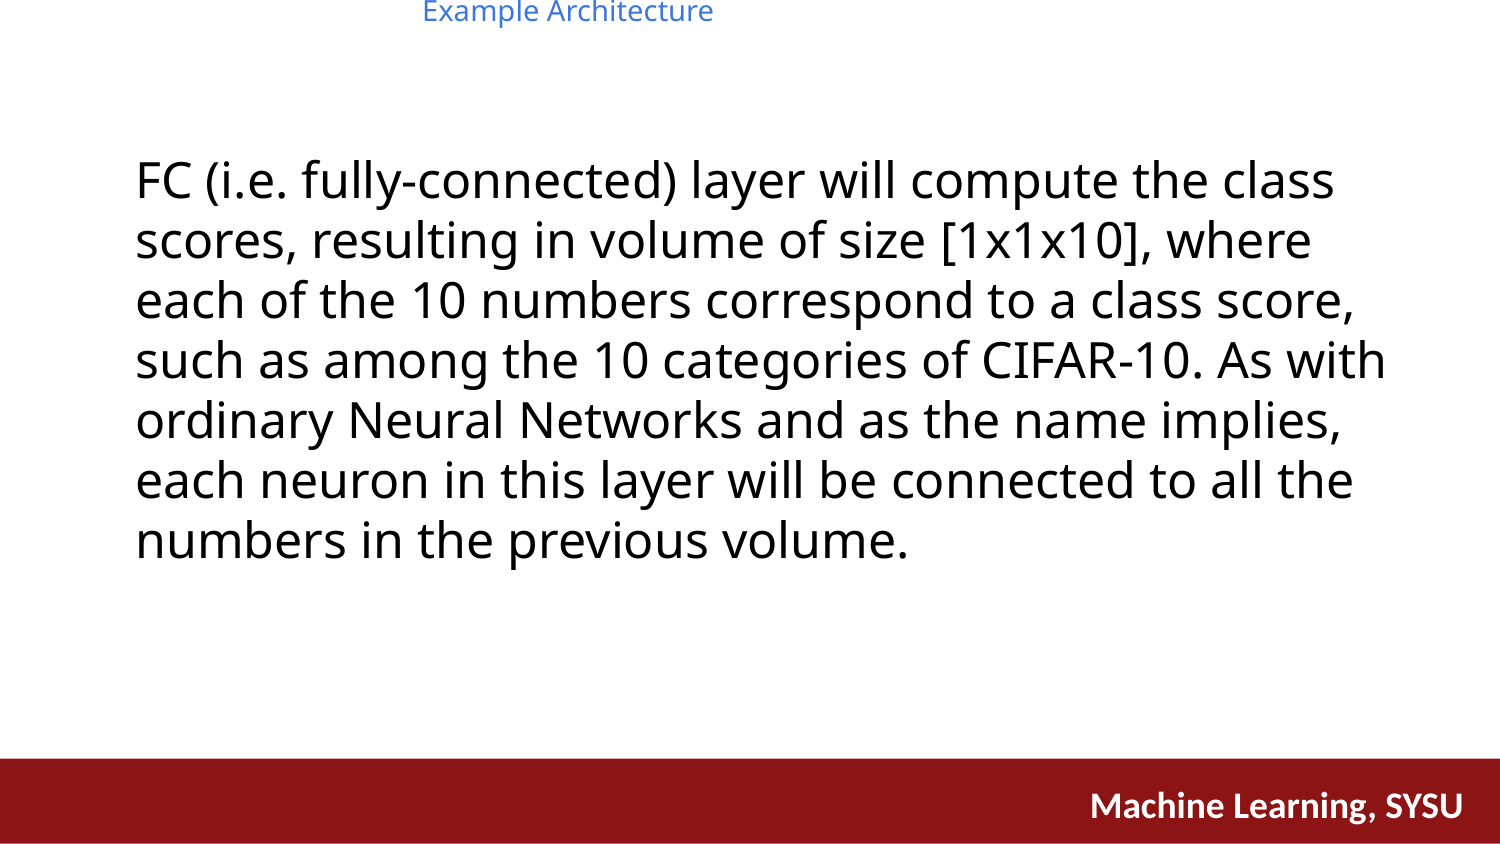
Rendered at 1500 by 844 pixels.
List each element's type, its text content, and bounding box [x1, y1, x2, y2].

title Example Architecture [422, 0, 1078, 29]
list FC (i.e. fully-connected) layer will compute the class scores, resulting in volume of size [1x1x10], where each of the 10 numbers correspond to a class score, such as among the 10 categories of CIFAR-10. As with ordinary Neural Networks and as the name implies, each neuron in this layer will be connected to all the numbers in the previous volume. [135, 148, 1434, 587]
